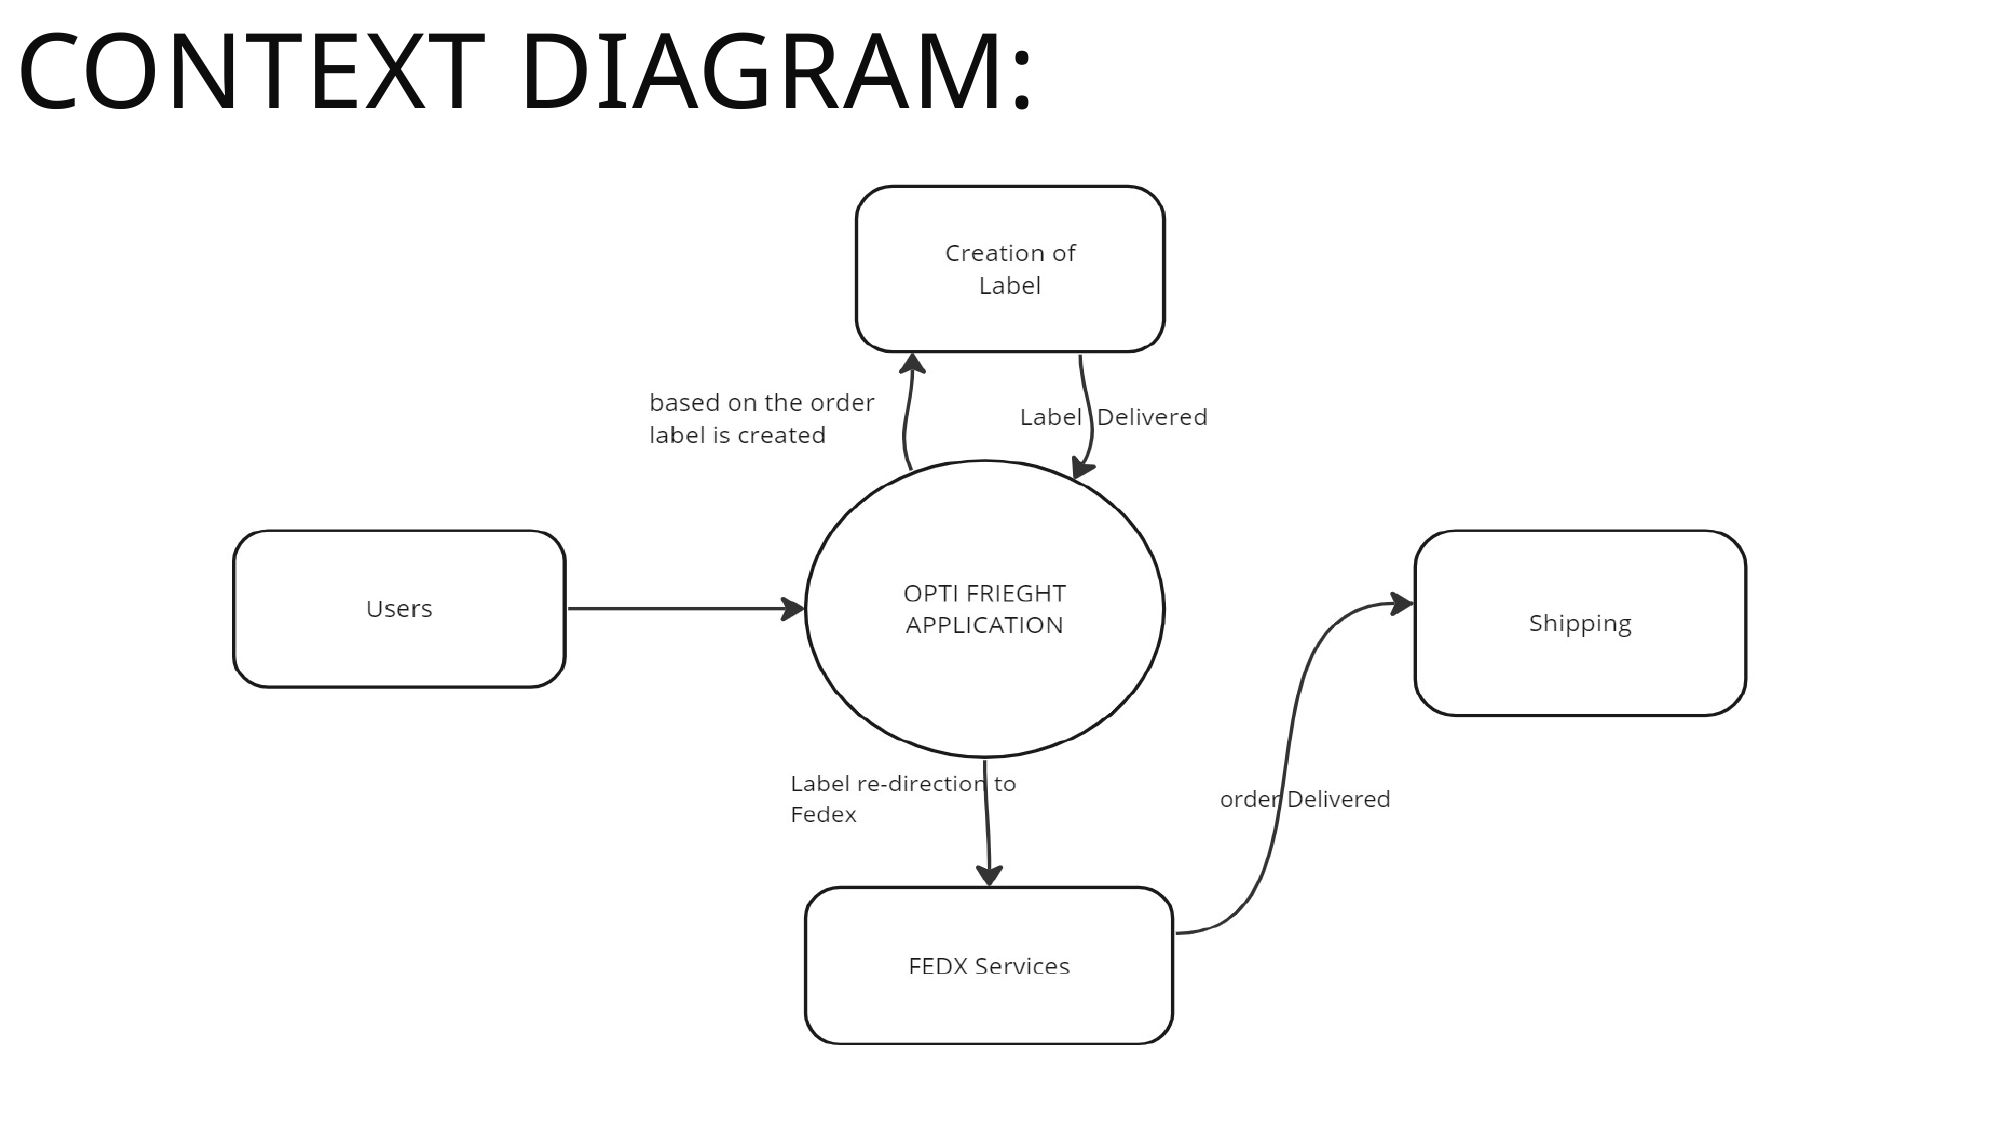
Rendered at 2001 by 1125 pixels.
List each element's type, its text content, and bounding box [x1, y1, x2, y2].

title CONTEXT DIAGRAM: [0, 0, 1595, 191]
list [114, 136, 1807, 1091]
